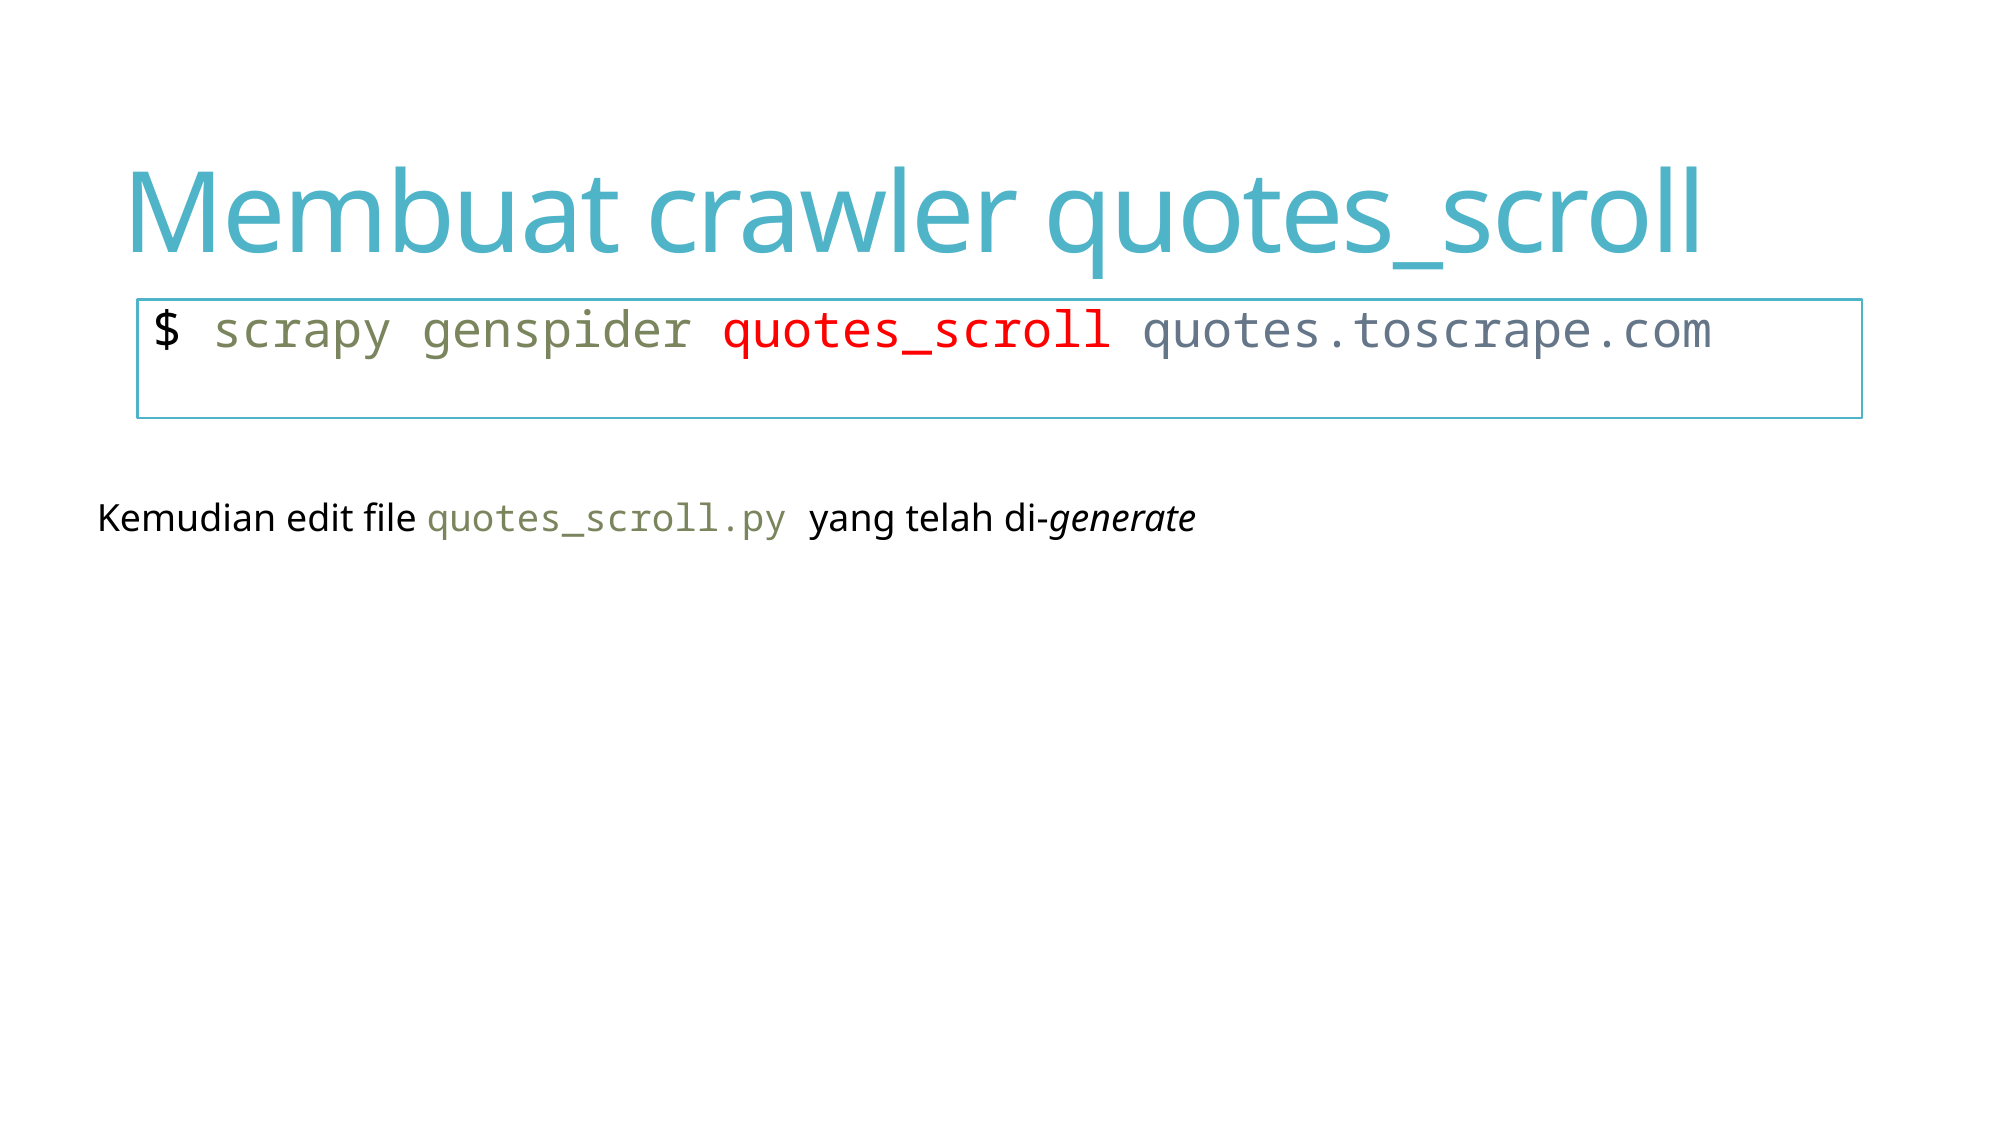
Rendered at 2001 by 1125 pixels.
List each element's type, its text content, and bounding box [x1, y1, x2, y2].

list $ scrapy genspider quotes_scroll quotes.toscrape.com [136, 298, 1863, 419]
title Membuat crawler quotes_scroll [107, 81, 1875, 354]
text_box Kemudian edit file quotes_scroll.py yang telah di-generate [82, 486, 1212, 547]
